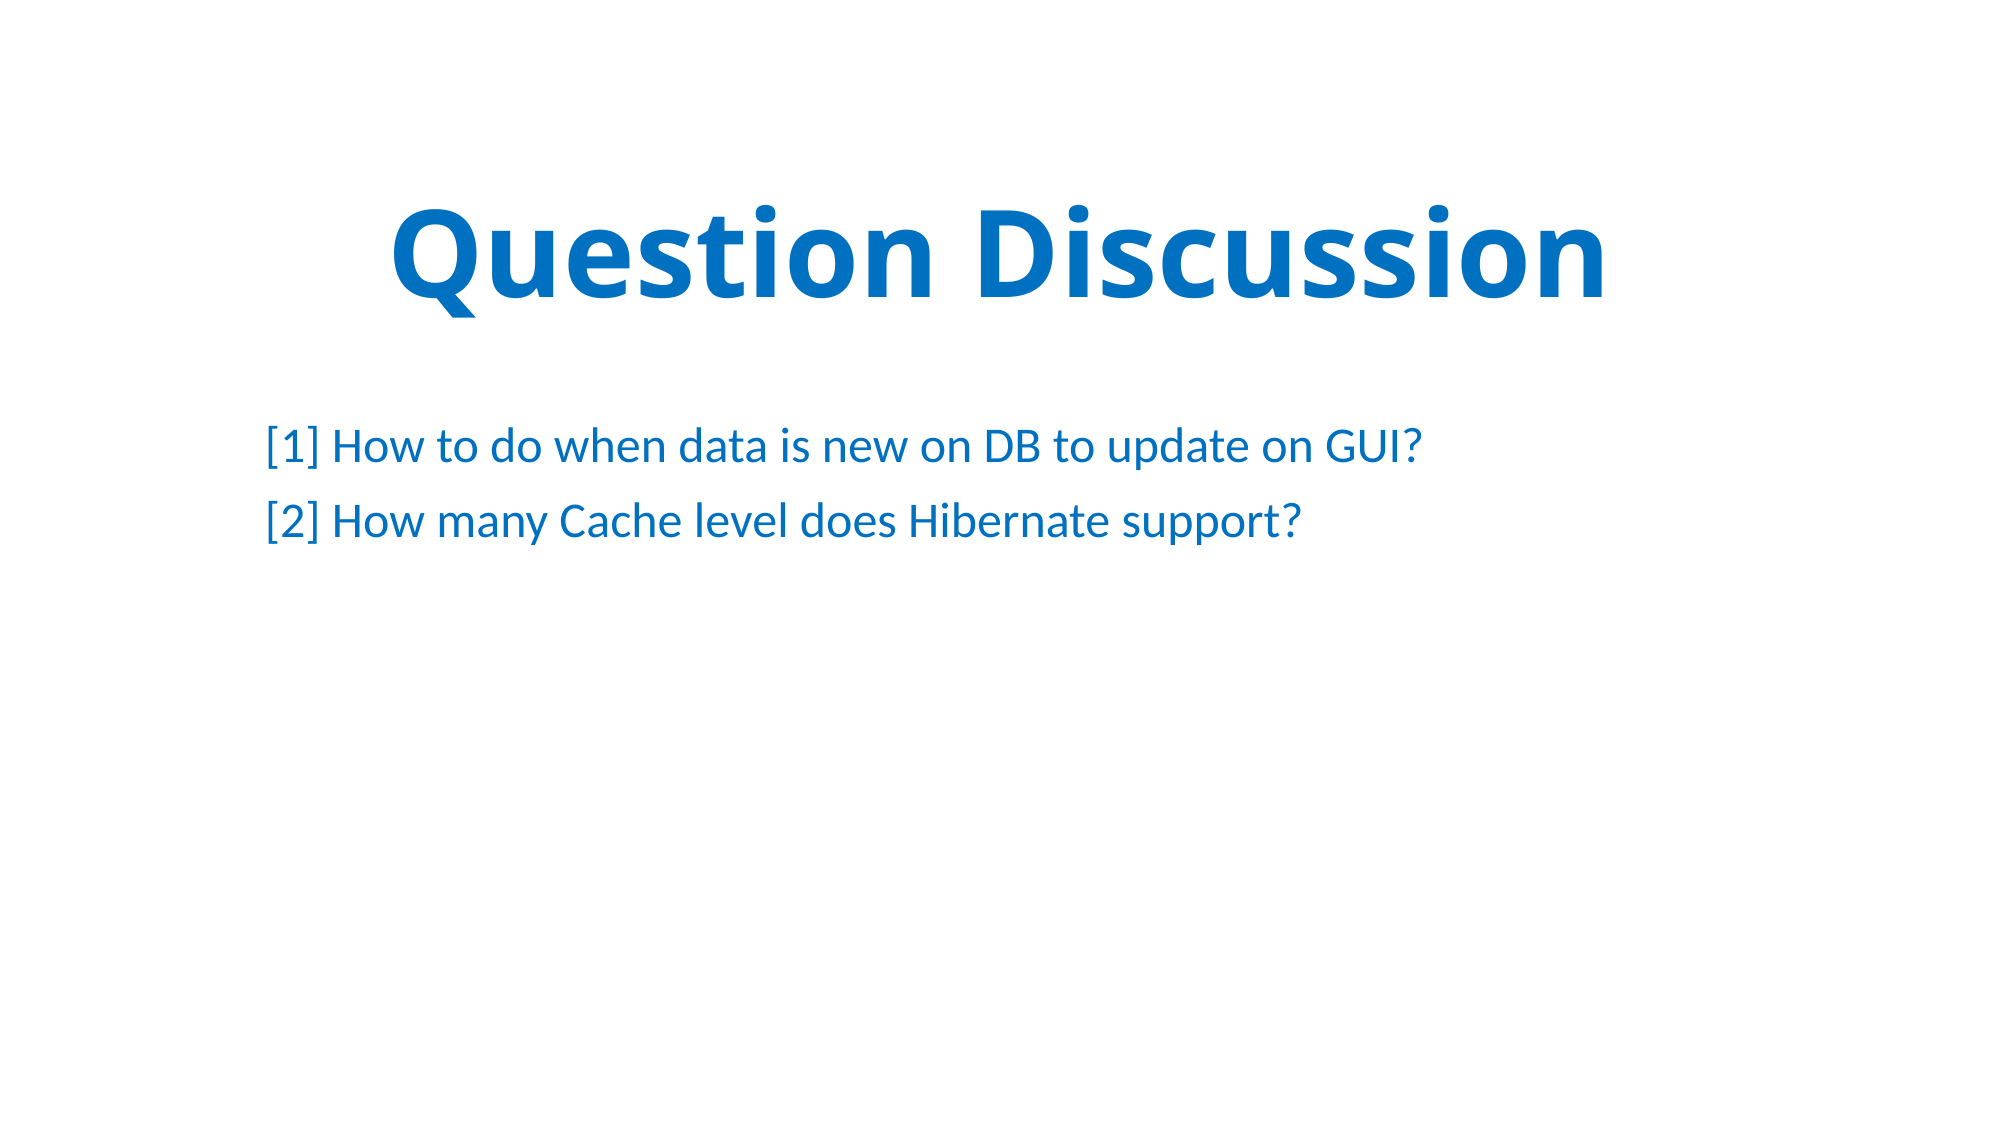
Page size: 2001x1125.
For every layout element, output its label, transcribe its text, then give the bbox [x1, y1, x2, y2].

title Question Discussion [249, 184, 1750, 332]
subtitle [1] How to do when data is new on DB to update on GUI? [2] How many Cache level does Hibernate support? [249, 411, 1750, 1078]
